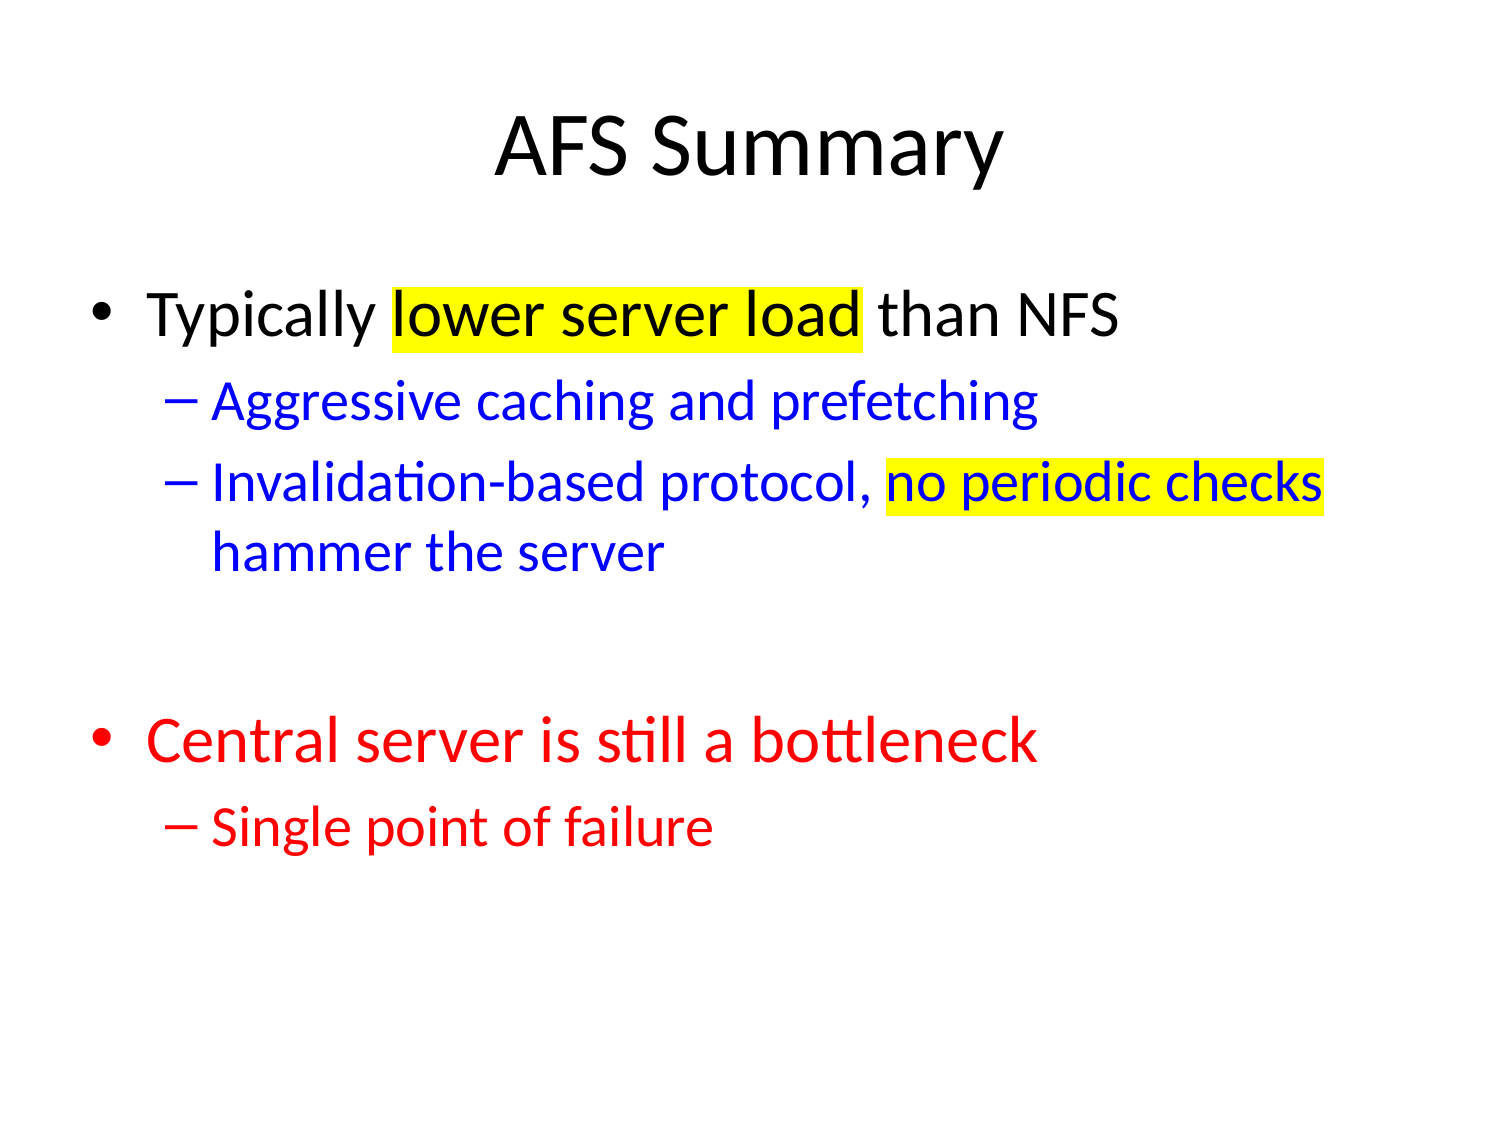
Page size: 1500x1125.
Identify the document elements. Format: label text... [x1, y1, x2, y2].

title AFS Summary [75, 45, 1425, 233]
list Typically lower server load than NFS Aggressive caching and prefetching Invalidation-based protocol, no periodic checks hammer the server Central server is still a bottleneck Single point of failure [75, 262, 1425, 1005]
